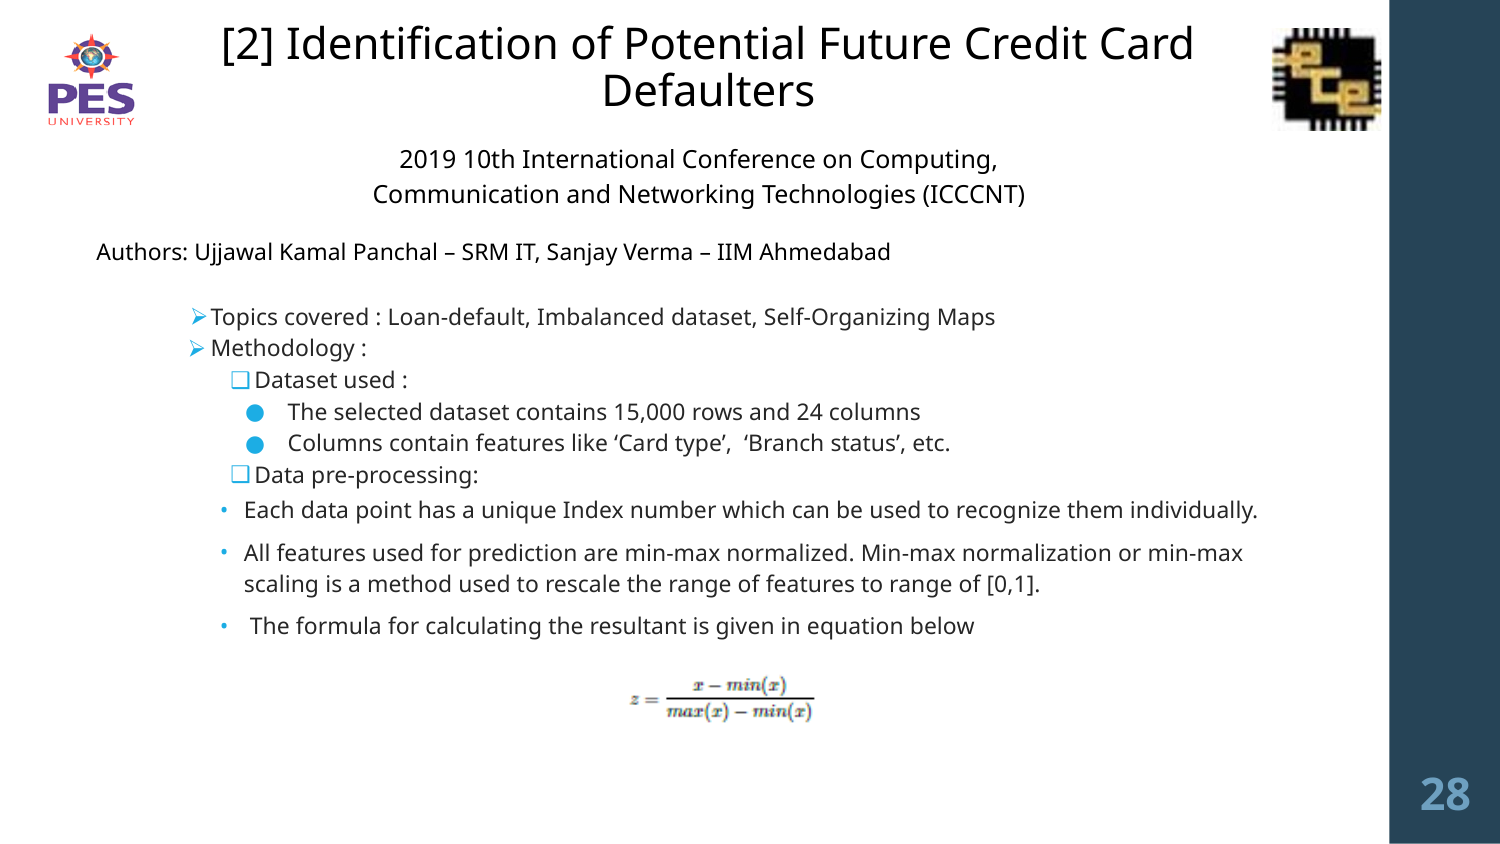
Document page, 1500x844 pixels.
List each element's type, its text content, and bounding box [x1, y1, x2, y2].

list Topics covered : Loan-default, Imbalanced dataset, Self-Organizing Maps Methodology : Dataset used : The selected dataset contains 15,000 rows and 24 columns Columns contain features like ‘Card type’, ‘Branch status’, etc. Data pre-processing: Each data point has a unique Index number which can be used to recognize them individually. All features used for prediction are min-max normalized. Min-max normalization or min-max scaling is a method used to rescale the range of features to range of [0,1]. The formula for calculating the resultant is given in equation below [176, 292, 1276, 803]
text_box Authors: Ujjawal Kamal Panchal – SRM IT, Sanjay Verma – IIM Ahmedabad [85, 231, 1053, 271]
picture [610, 669, 839, 726]
text_box 2019 10th International Conference on Computing, Communication and Networking Technologies (ICCCNT) [318, 133, 1081, 214]
title [2] Identification of Potential Future Credit Card Defaulters [153, 20, 1264, 122]
picture [1271, 28, 1382, 131]
picture [28, 28, 156, 131]
slide_number ‹#› [1389, 759, 1500, 833]
